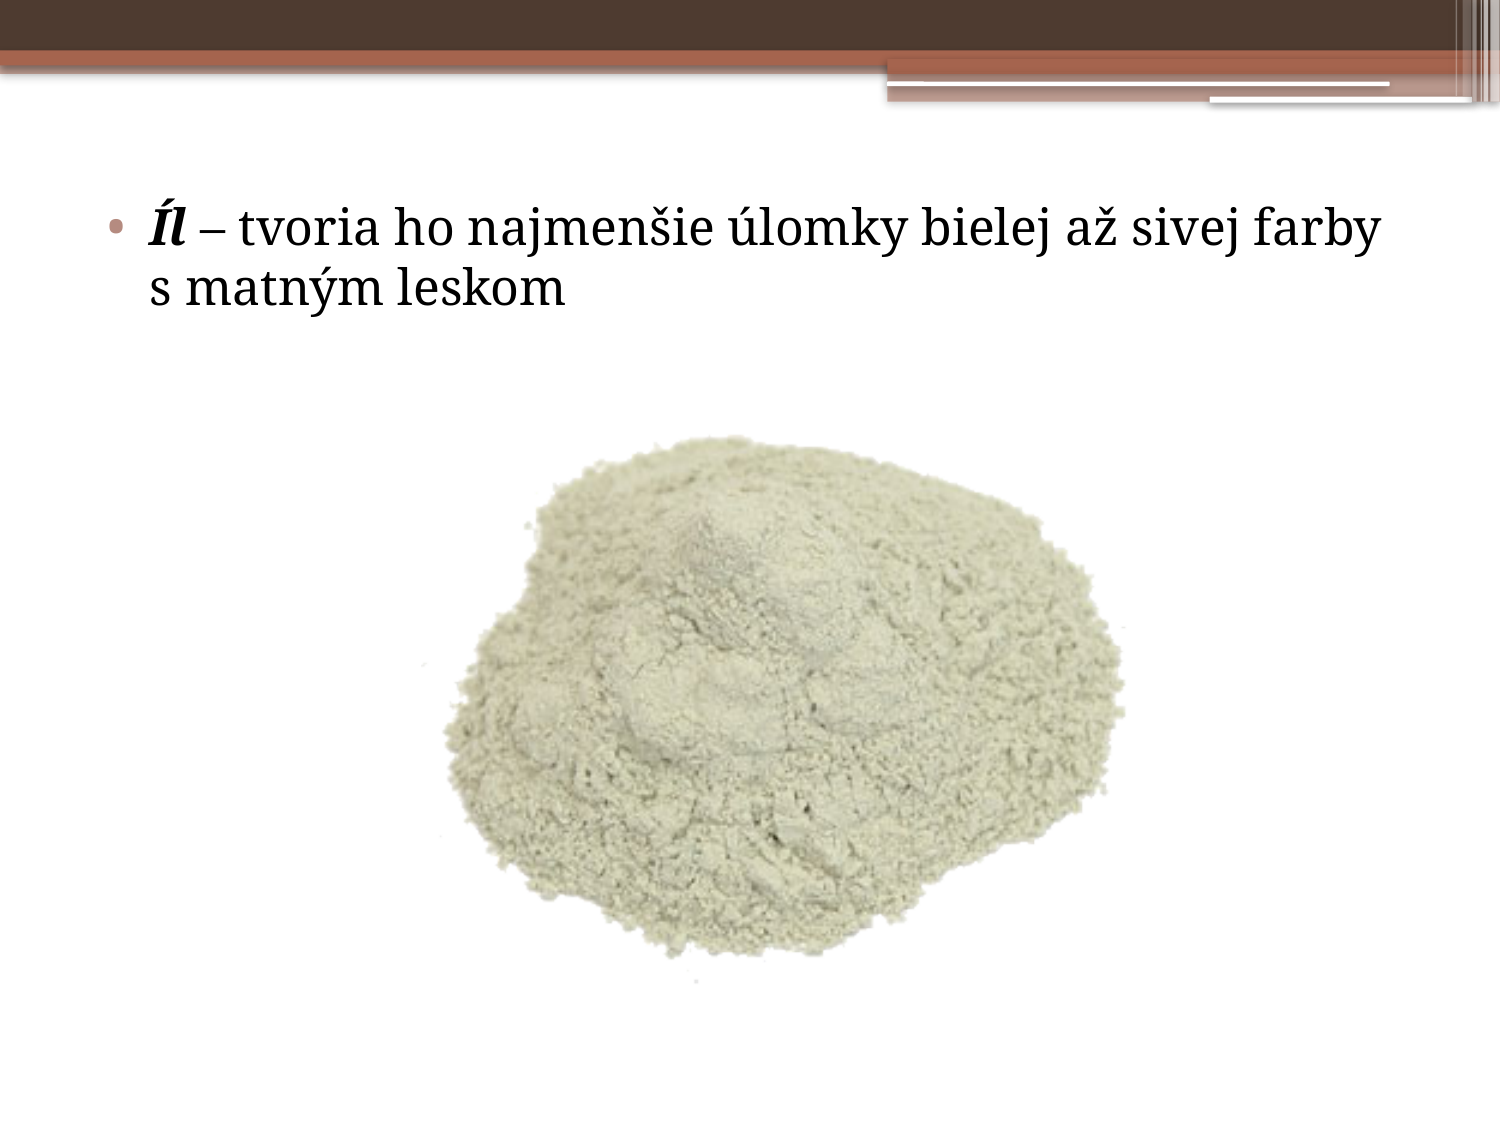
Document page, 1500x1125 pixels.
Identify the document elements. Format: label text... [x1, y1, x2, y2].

picture [421, 339, 1141, 1059]
list Íl – tvoria ho najmenšie úlomky bielej až sivej farby s matným leskom [75, 187, 1425, 1079]
